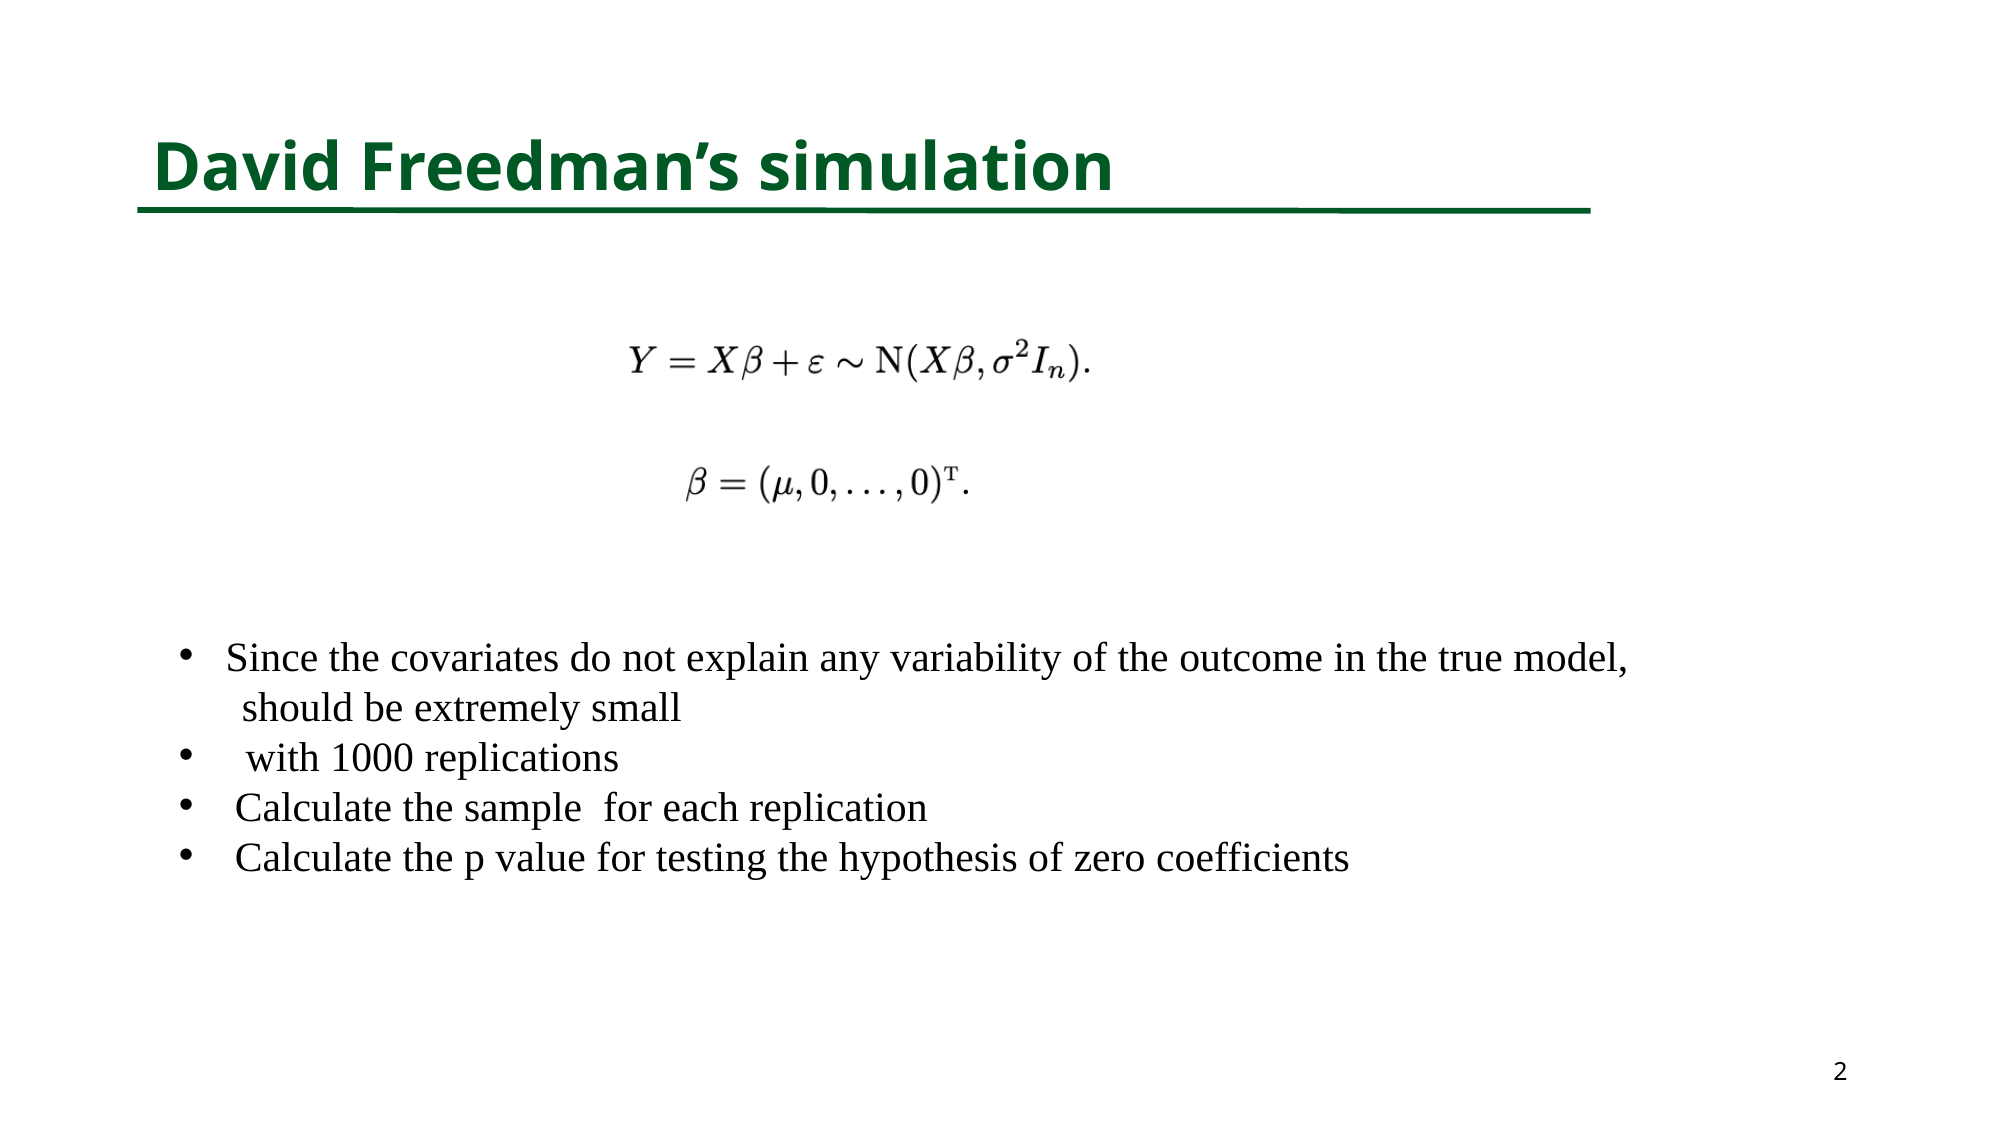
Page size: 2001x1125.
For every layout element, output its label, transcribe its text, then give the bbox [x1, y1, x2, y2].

title David Freedman’s simulation [137, 59, 1863, 278]
picture [592, 327, 1111, 395]
picture [682, 458, 968, 509]
slide_number 2 [1412, 1042, 1863, 1103]
